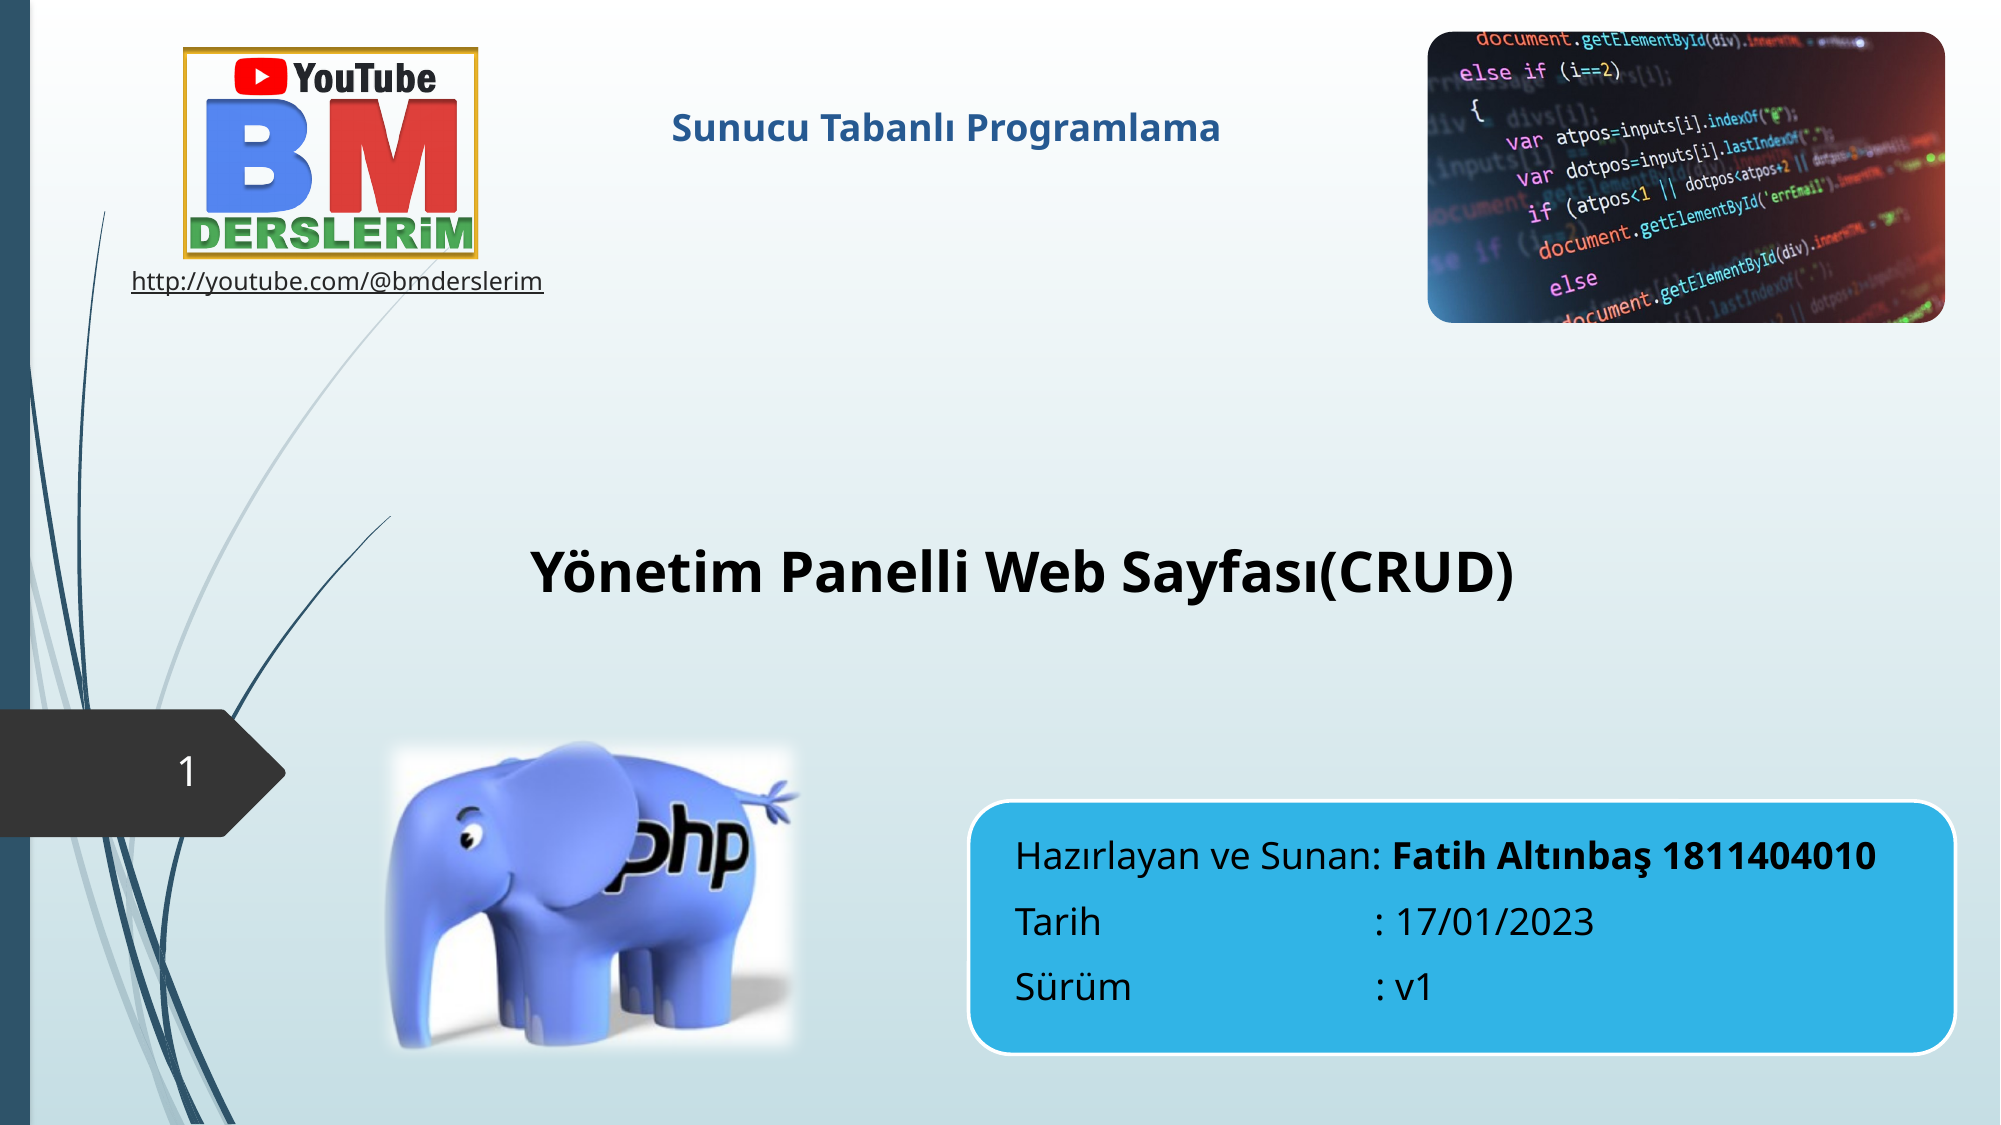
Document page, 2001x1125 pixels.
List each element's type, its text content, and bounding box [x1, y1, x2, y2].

picture [181, 43, 480, 263]
text_box Hazırlayan ve Sunan: Fatih Altınbaş 1811404010 Tarih : 17/01/2023 Sürüm : v1 [999, 824, 2000, 1125]
text_box Sunucu Tabanlı Programlama [603, 96, 1291, 282]
title Yönetim Panelli Web Sayfası(CRUD) [515, 465, 1556, 612]
picture [1427, 31, 1946, 324]
text_box [966, 798, 1953, 1055]
slide_number 1 [87, 743, 216, 803]
picture [373, 729, 810, 1063]
text_box http://youtube.com/@bmderslerim [100, 257, 575, 307]
